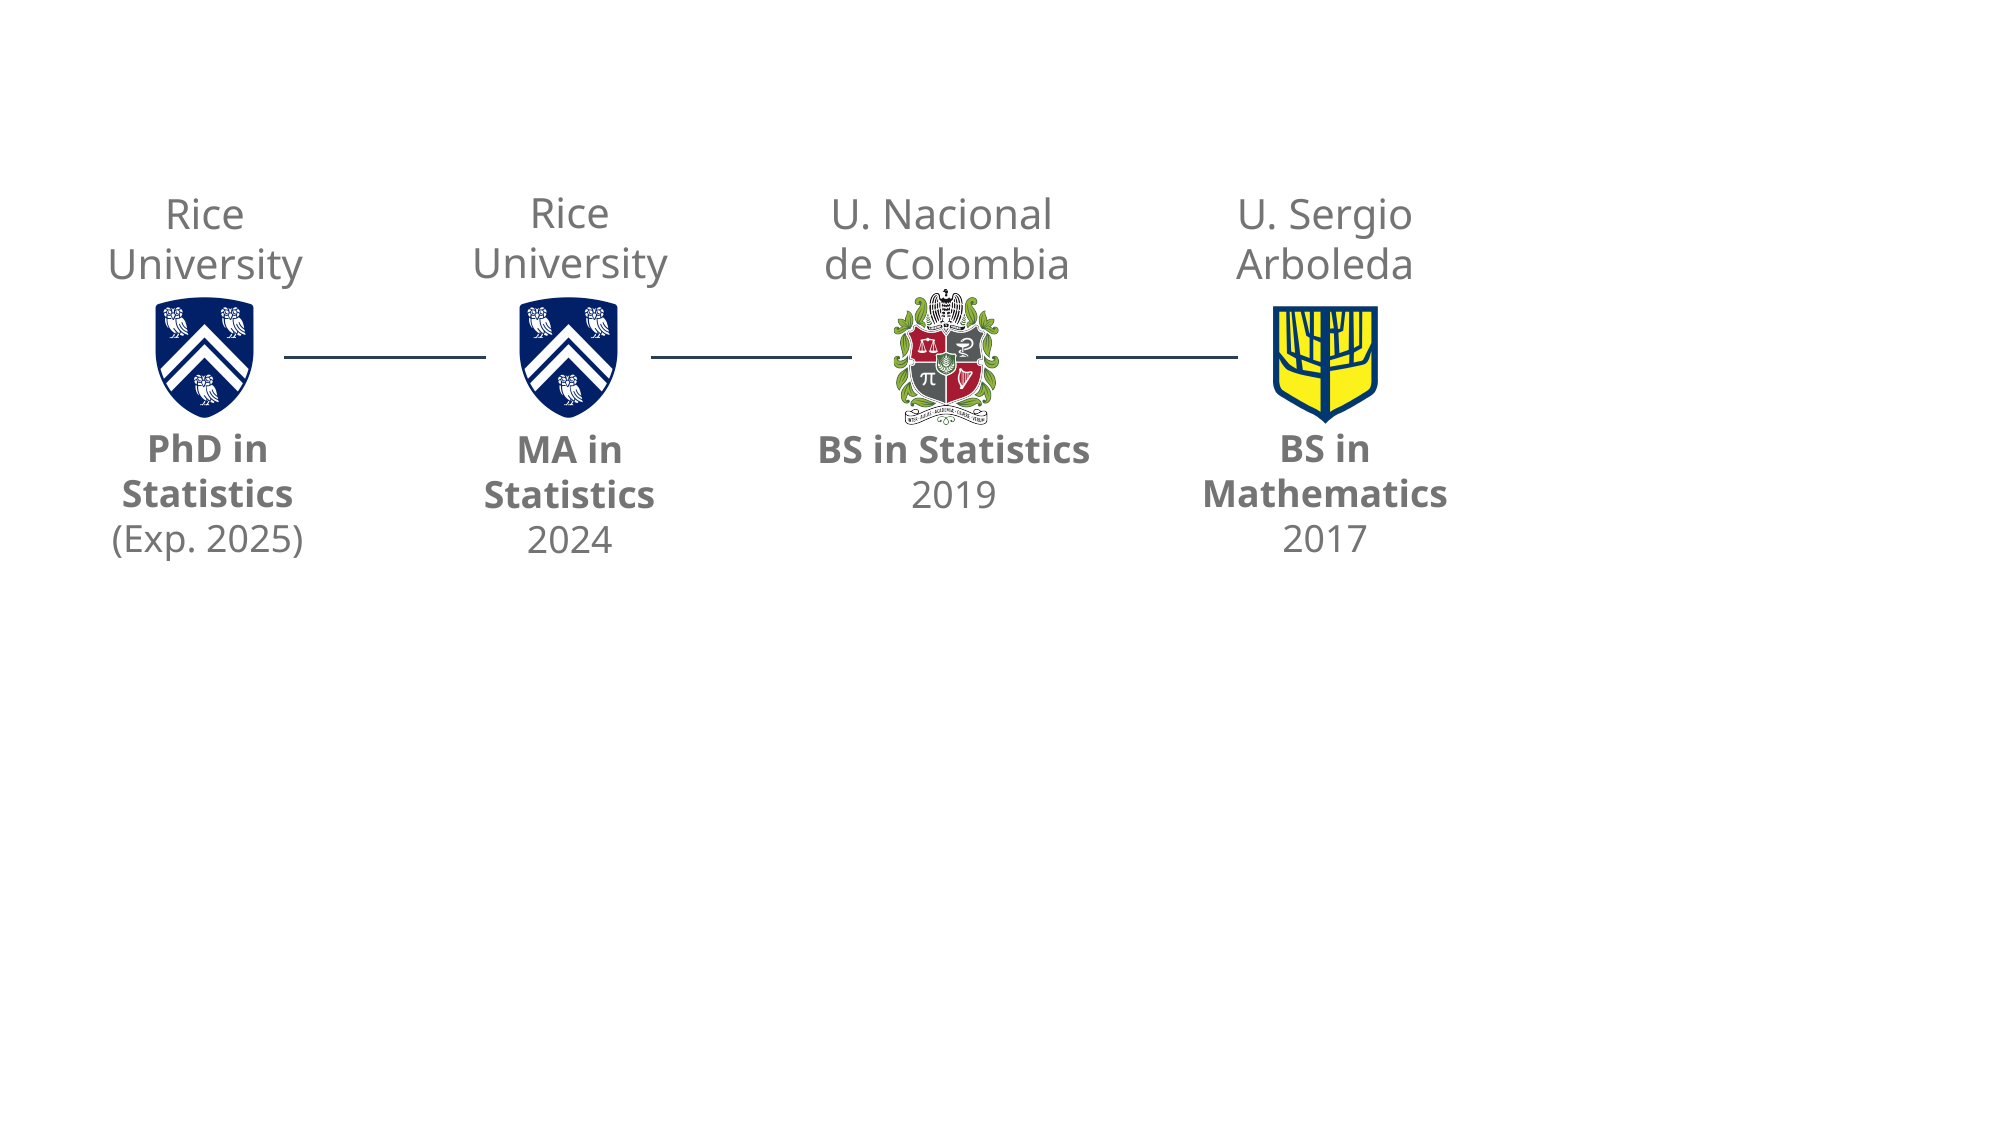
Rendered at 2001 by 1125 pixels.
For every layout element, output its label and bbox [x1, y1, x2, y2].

text_box [49, 178, 1495, 526]
